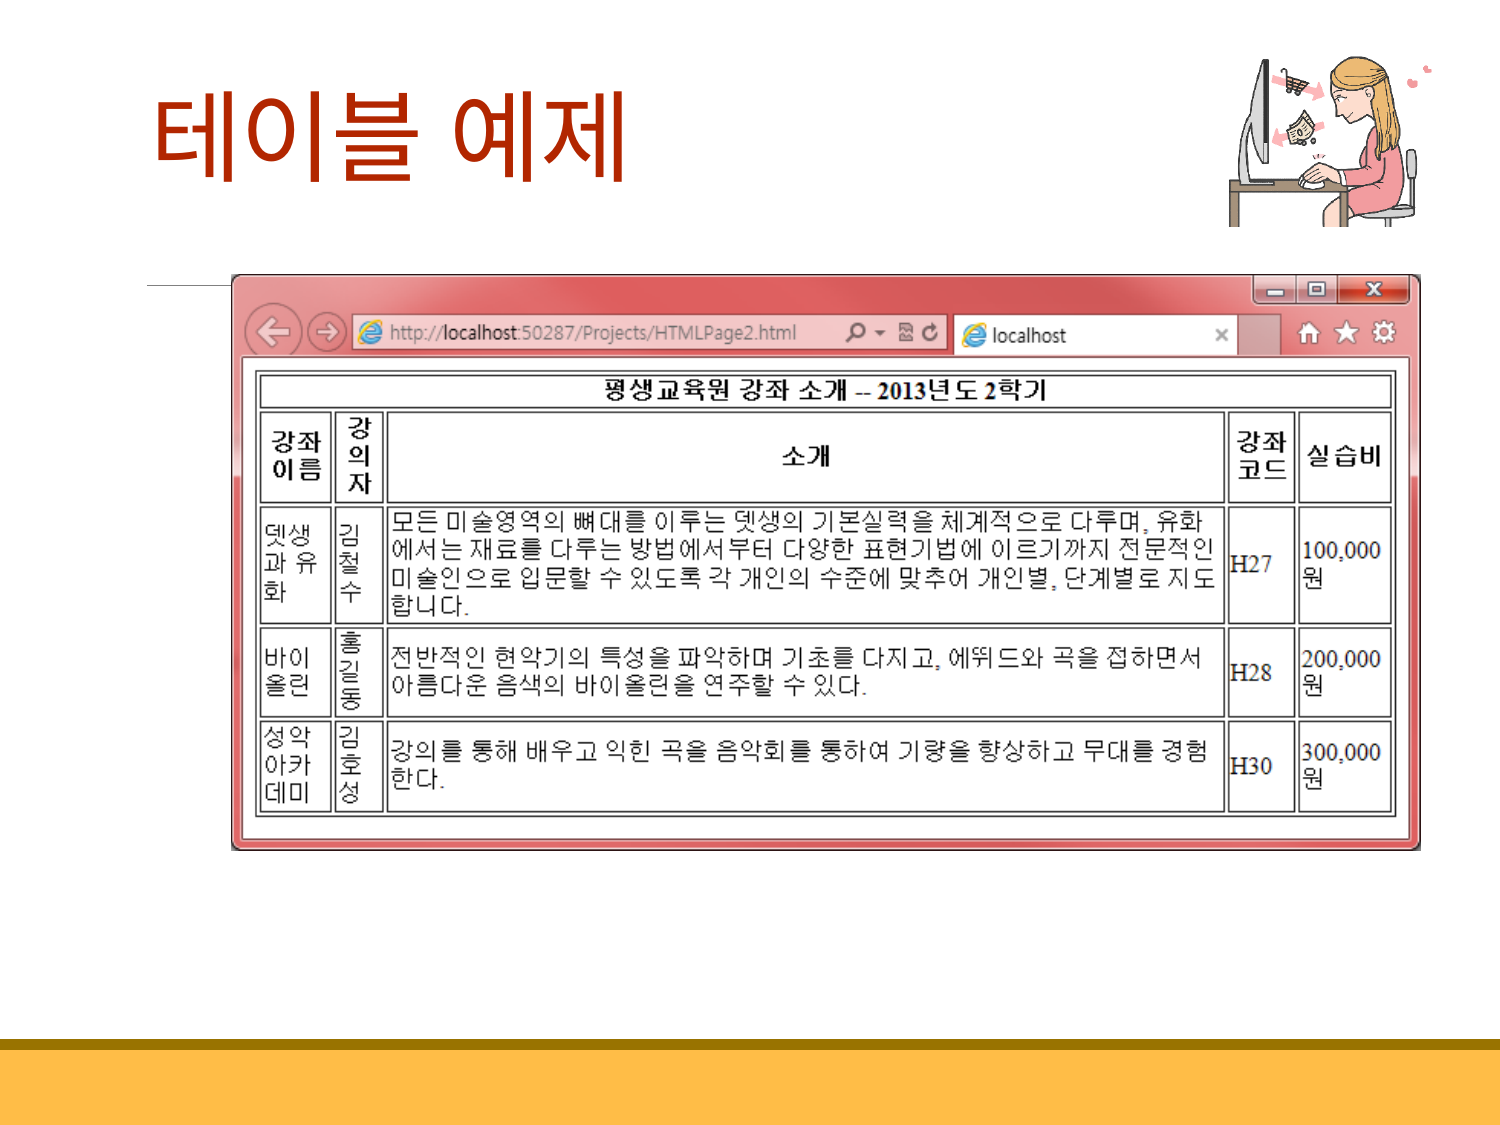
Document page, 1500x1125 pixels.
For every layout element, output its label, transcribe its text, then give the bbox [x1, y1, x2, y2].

title 테이블 예제 [135, 0, 1373, 203]
picture [1222, 46, 1455, 227]
picture [230, 274, 1421, 852]
